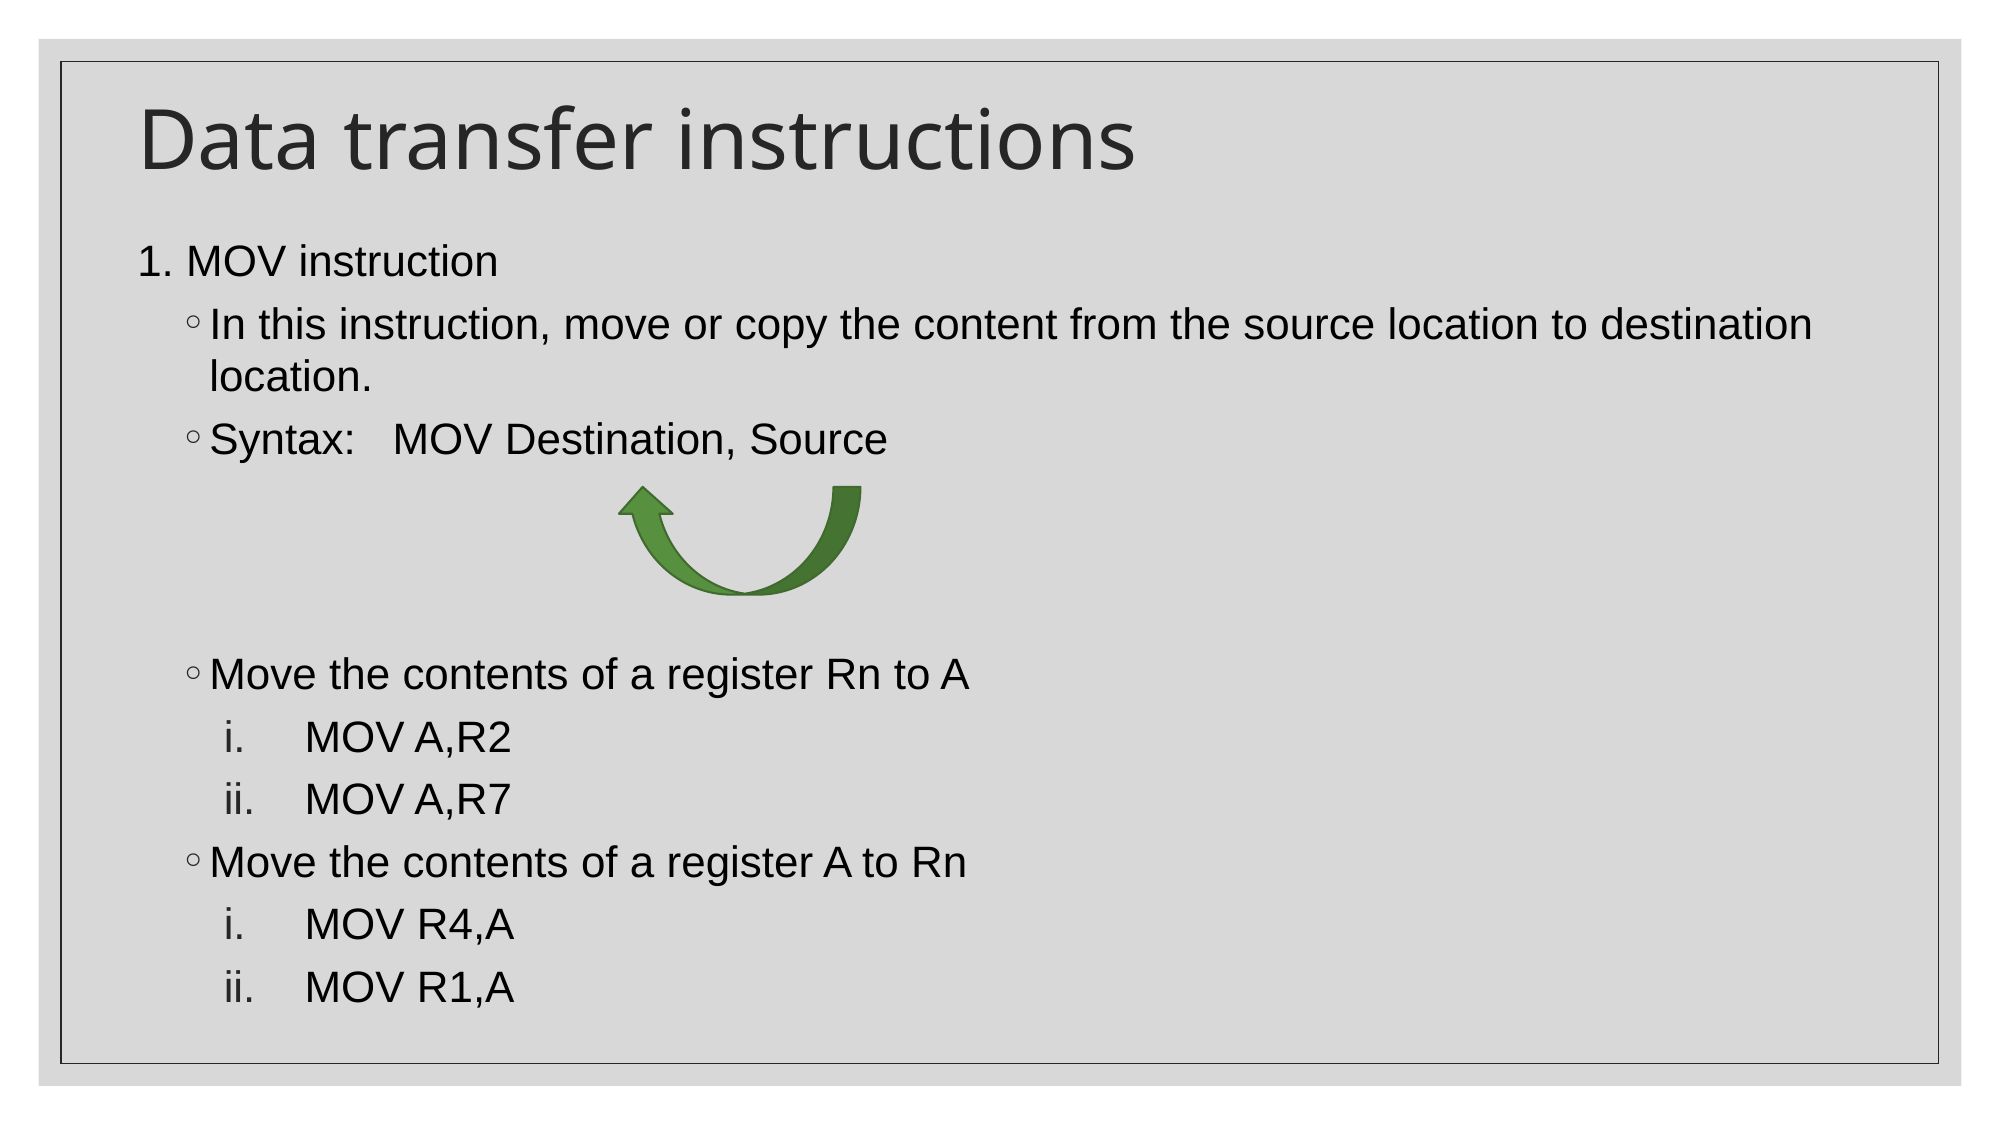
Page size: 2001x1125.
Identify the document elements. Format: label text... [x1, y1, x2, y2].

list 1. MOV instruction In this instruction, move or copy the content from the source location to destination location. Syntax: MOV Destination, Source Move the contents of a register Rn to A MOV A,R2 MOV A,R7 Move the contents of a register A to Rn MOV R4,A MOV R1,A [122, 219, 1892, 1020]
title Data transfer instructions [122, 88, 1892, 197]
text_box [617, 485, 862, 596]
